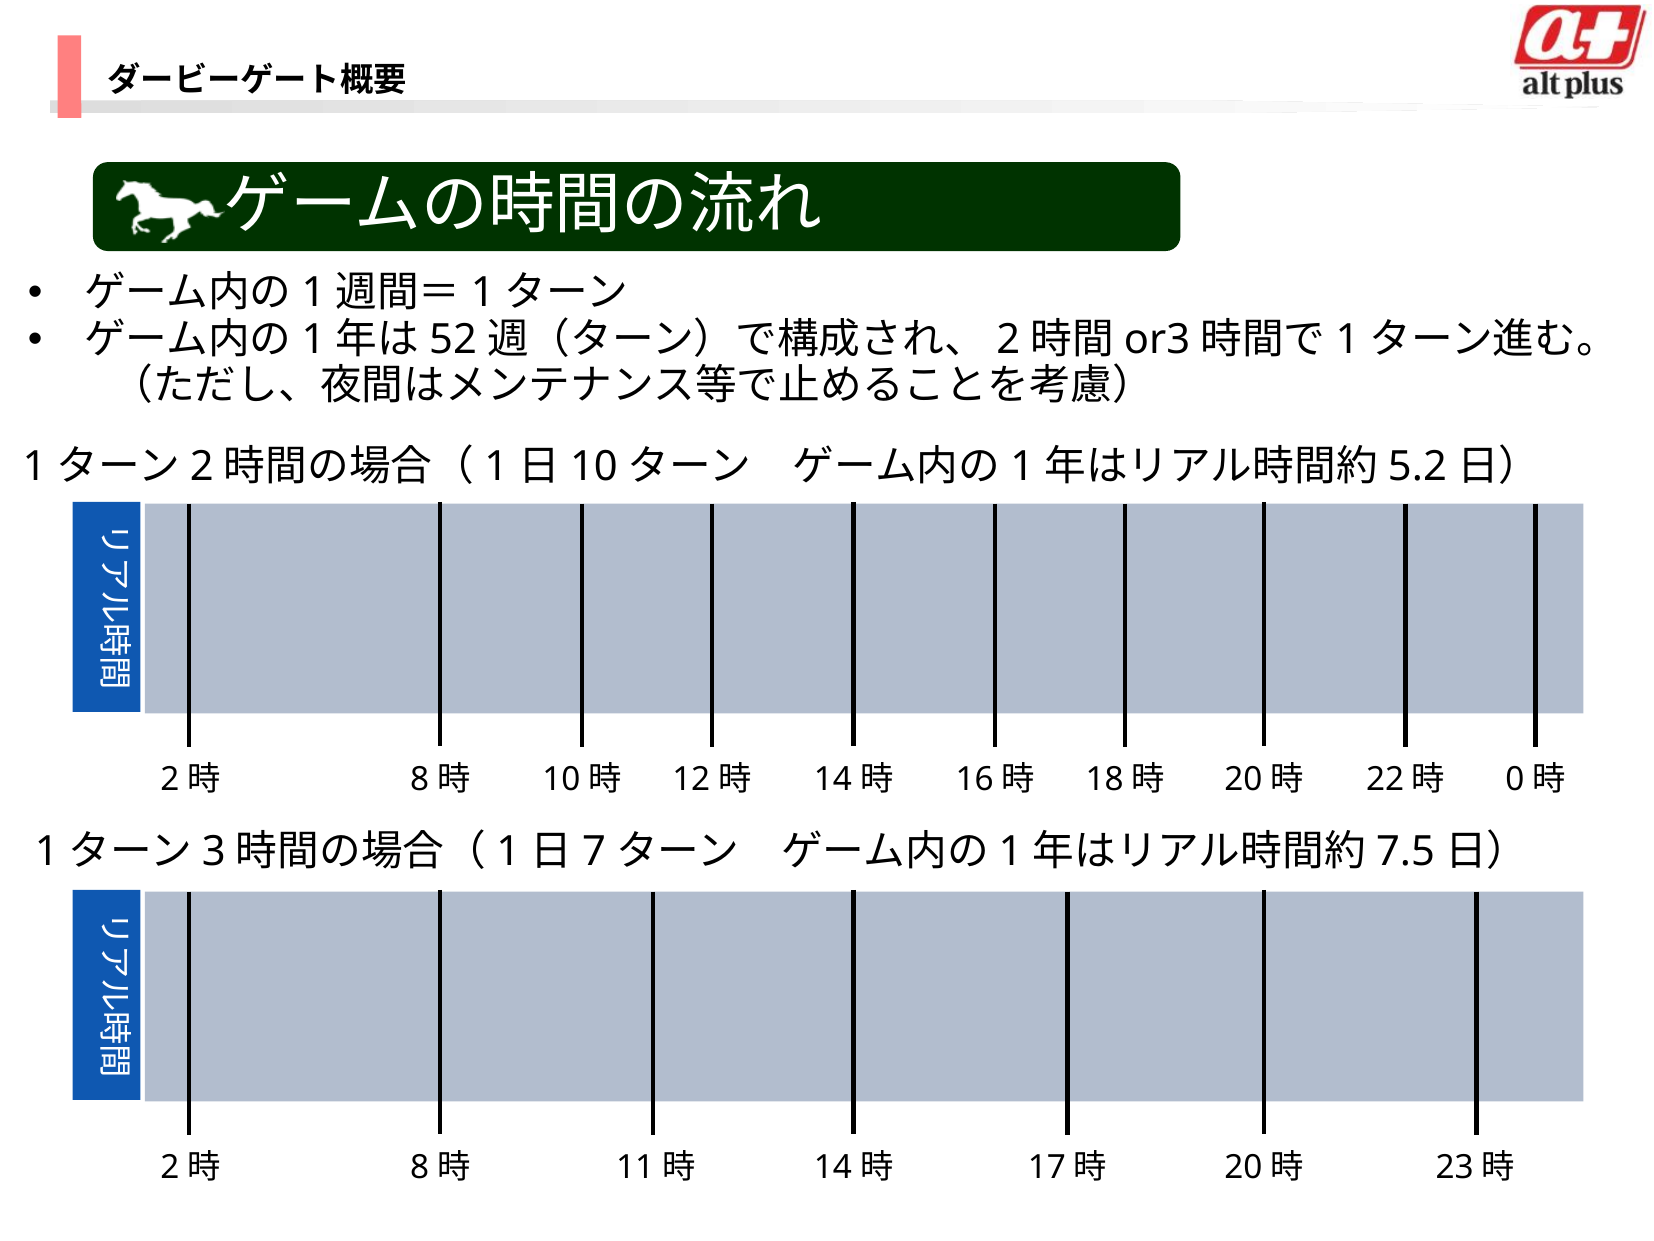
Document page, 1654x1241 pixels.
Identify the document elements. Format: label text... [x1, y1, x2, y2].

text_box リアル時間 [72, 889, 141, 1100]
text_box 1ターン2時間の場合（1日10ターン ゲーム内の1年はリアル時間約5.2日） [7, 435, 1556, 497]
text_box 8時 [369, 1141, 512, 1194]
text_box [1266, 502, 1585, 716]
text_box 17時 [996, 1141, 1139, 1194]
text_box 14時 [783, 753, 925, 806]
text_box 20時 [1192, 1141, 1335, 1194]
text_box [143, 502, 438, 716]
text_box ゲーム内の1週間＝1ターン ゲーム内の1年は52週（ターン）で構成され、2時間or3時間で1ターン進む。 （ただし、夜間はメンテナンス等で止めることを考慮） [13, 262, 1633, 417]
text_box [856, 890, 1262, 1104]
text_box 18時 [1054, 753, 1196, 806]
text_box [1266, 890, 1585, 1104]
text_box 11時 [585, 1141, 727, 1194]
text_box 14時 [782, 1141, 925, 1194]
text_box 20時 [1196, 753, 1335, 806]
text_box 23時 [1416, 1141, 1535, 1194]
text_box 12時 [640, 753, 783, 806]
text_box 10時 [512, 753, 640, 806]
text_box [143, 890, 438, 1104]
text_box 22時 [1335, 753, 1477, 806]
text_box 2時 [131, 1141, 250, 1194]
text_box [442, 502, 851, 716]
text_box 8時 [369, 753, 512, 806]
text_box 0時 [1477, 753, 1595, 806]
picture [1510, 4, 1652, 99]
text_box ダービーゲート概要 [92, 52, 863, 101]
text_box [92, 161, 1181, 252]
text_box [442, 890, 851, 1104]
text_box [57, 35, 82, 118]
text_box リアル時間 [72, 501, 141, 712]
text_box 16時 [925, 753, 1054, 806]
text_box 1ターン3時間の場合（1日7ターン ゲーム内の1年はリアル時間約7.5日） [20, 820, 1544, 883]
text_box 2時 [131, 753, 250, 806]
text_box [856, 502, 1262, 716]
